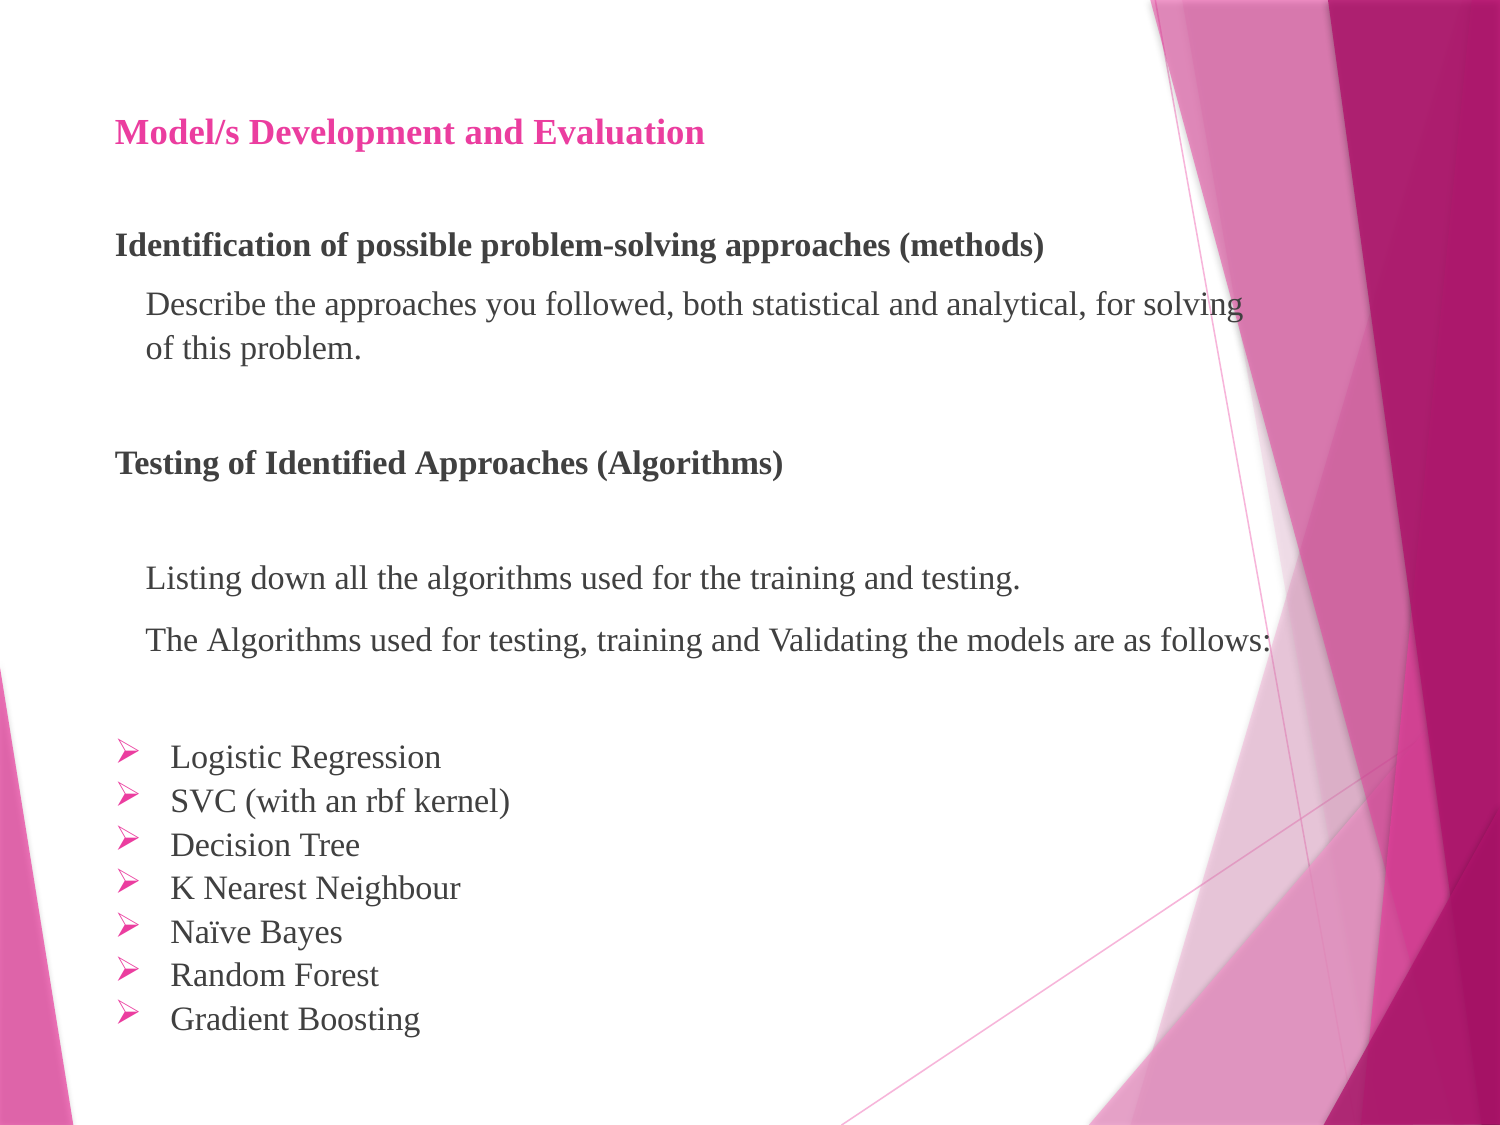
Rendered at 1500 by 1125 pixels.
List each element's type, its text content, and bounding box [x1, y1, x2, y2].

title Model/s Development and Evaluation [99, 99, 1142, 188]
list Identification of possible problem-solving approaches (methods) Describe the approaches you followed, both statistical and analytical, for solving of this problem. Testing of Identified Approaches (Algorithms) Listing down all the algorithms used for the training and testing. The Algorithms used for testing, training and Validating the models are as follows: Logistic Regression SVC (with an rbf kernel) Decision Tree K Nearest Neighbour Naïve Bayes Random Forest Gradient Boosting [99, 212, 1363, 1063]
